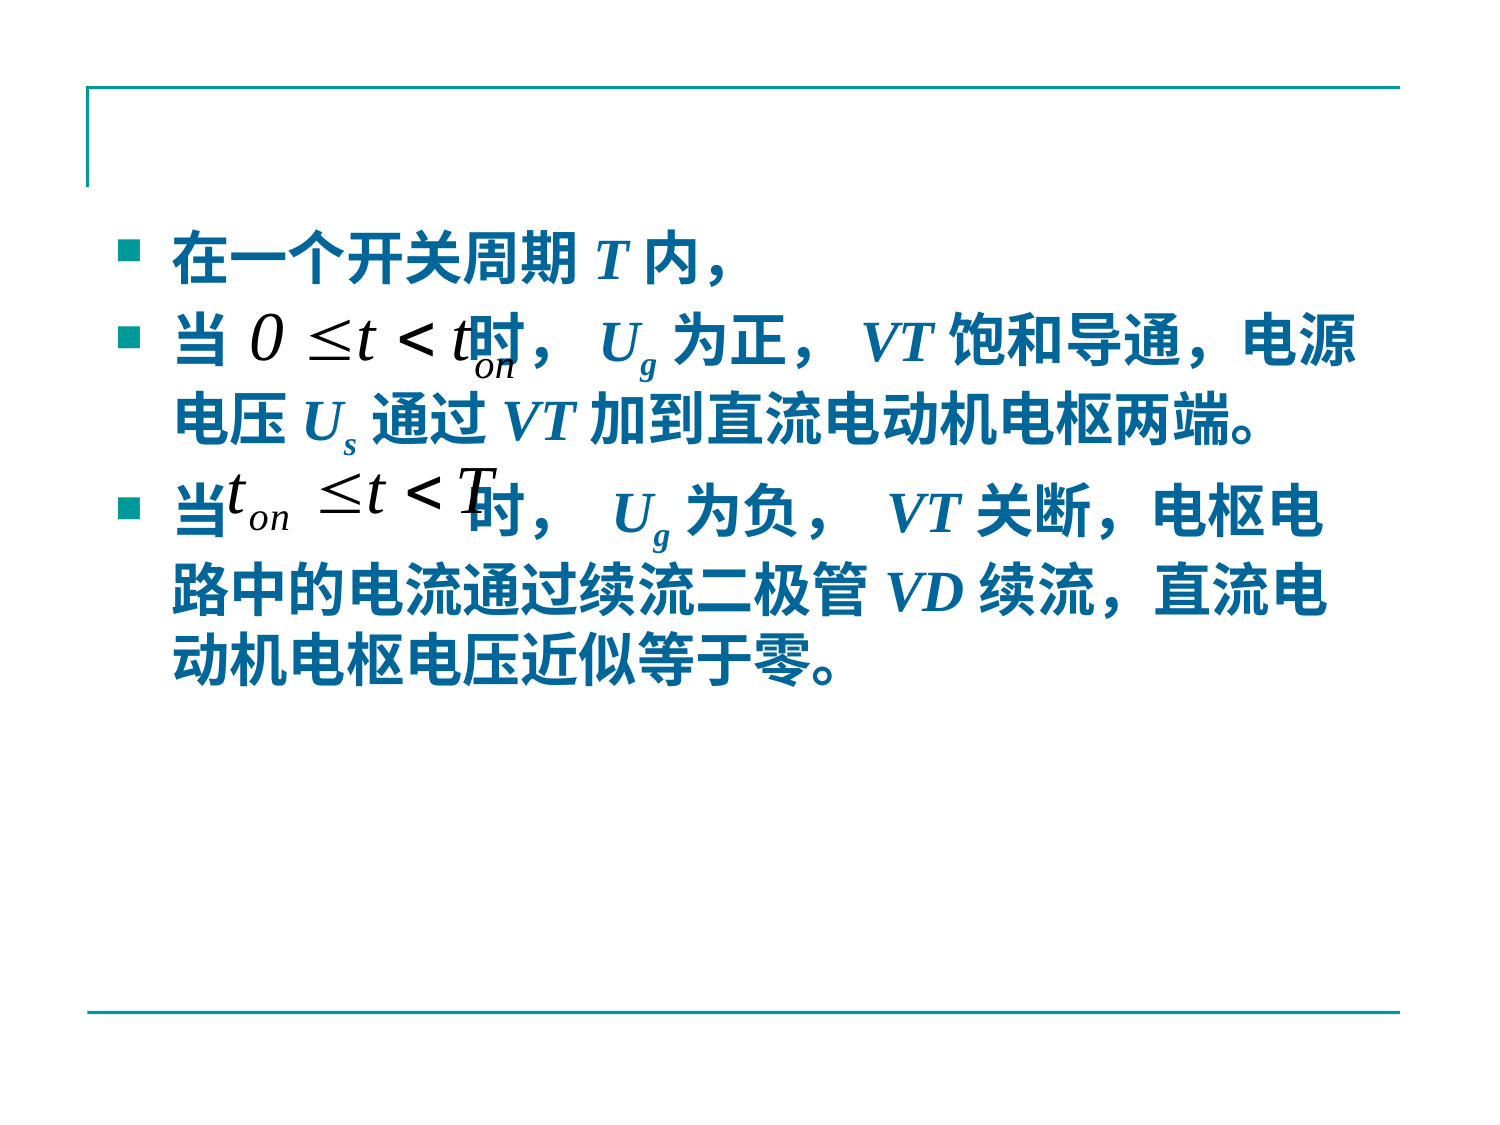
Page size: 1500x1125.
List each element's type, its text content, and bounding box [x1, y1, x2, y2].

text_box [241, 290, 526, 396]
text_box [218, 444, 514, 548]
list 在一个开关周期T内， 当 时，Ug为正，VT饱和导通，电源电压Us通过VT加到直流电动机电枢两端。 当 时， Ug为负， VT关断，电枢电路中的电流通过续流二极管VD续流，直流电动机电枢电压近似等于零。 [99, 544, 1388, 1006]
list 在一个开关周期T内， 当 时，Ug为正，VT饱和导通，电源电压Us通过VT加到直流电动机电枢两端。 当 时， Ug为负， VT关断，电枢电路中的电流通过续流二极管VD续流，直流电动机电枢电压近似等于零。 [99, 213, 1388, 543]
